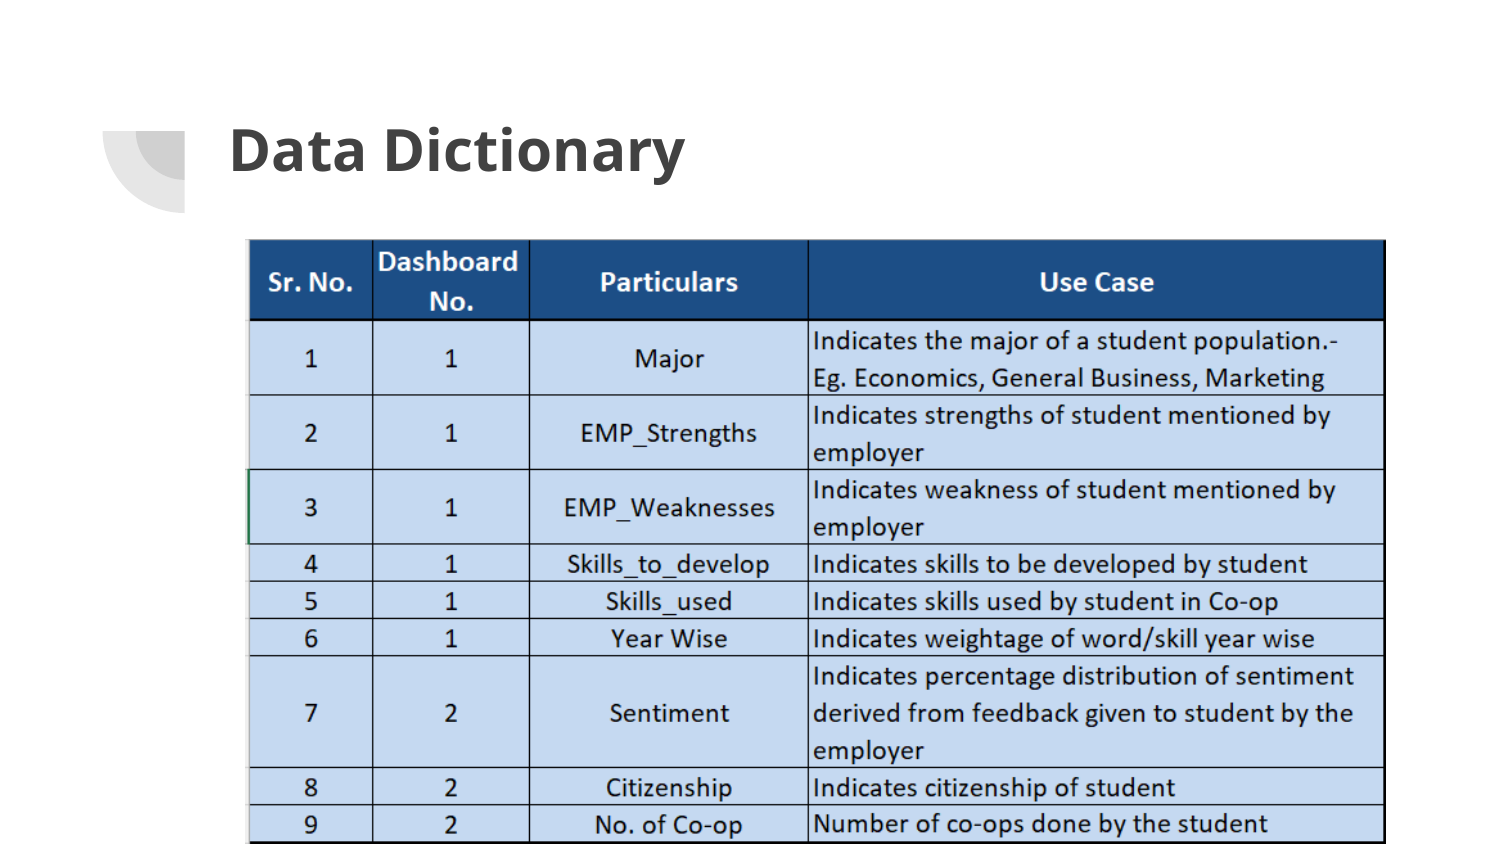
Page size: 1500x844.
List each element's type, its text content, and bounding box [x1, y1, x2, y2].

title Data Dictionary [213, 98, 1368, 263]
picture [245, 238, 1386, 844]
